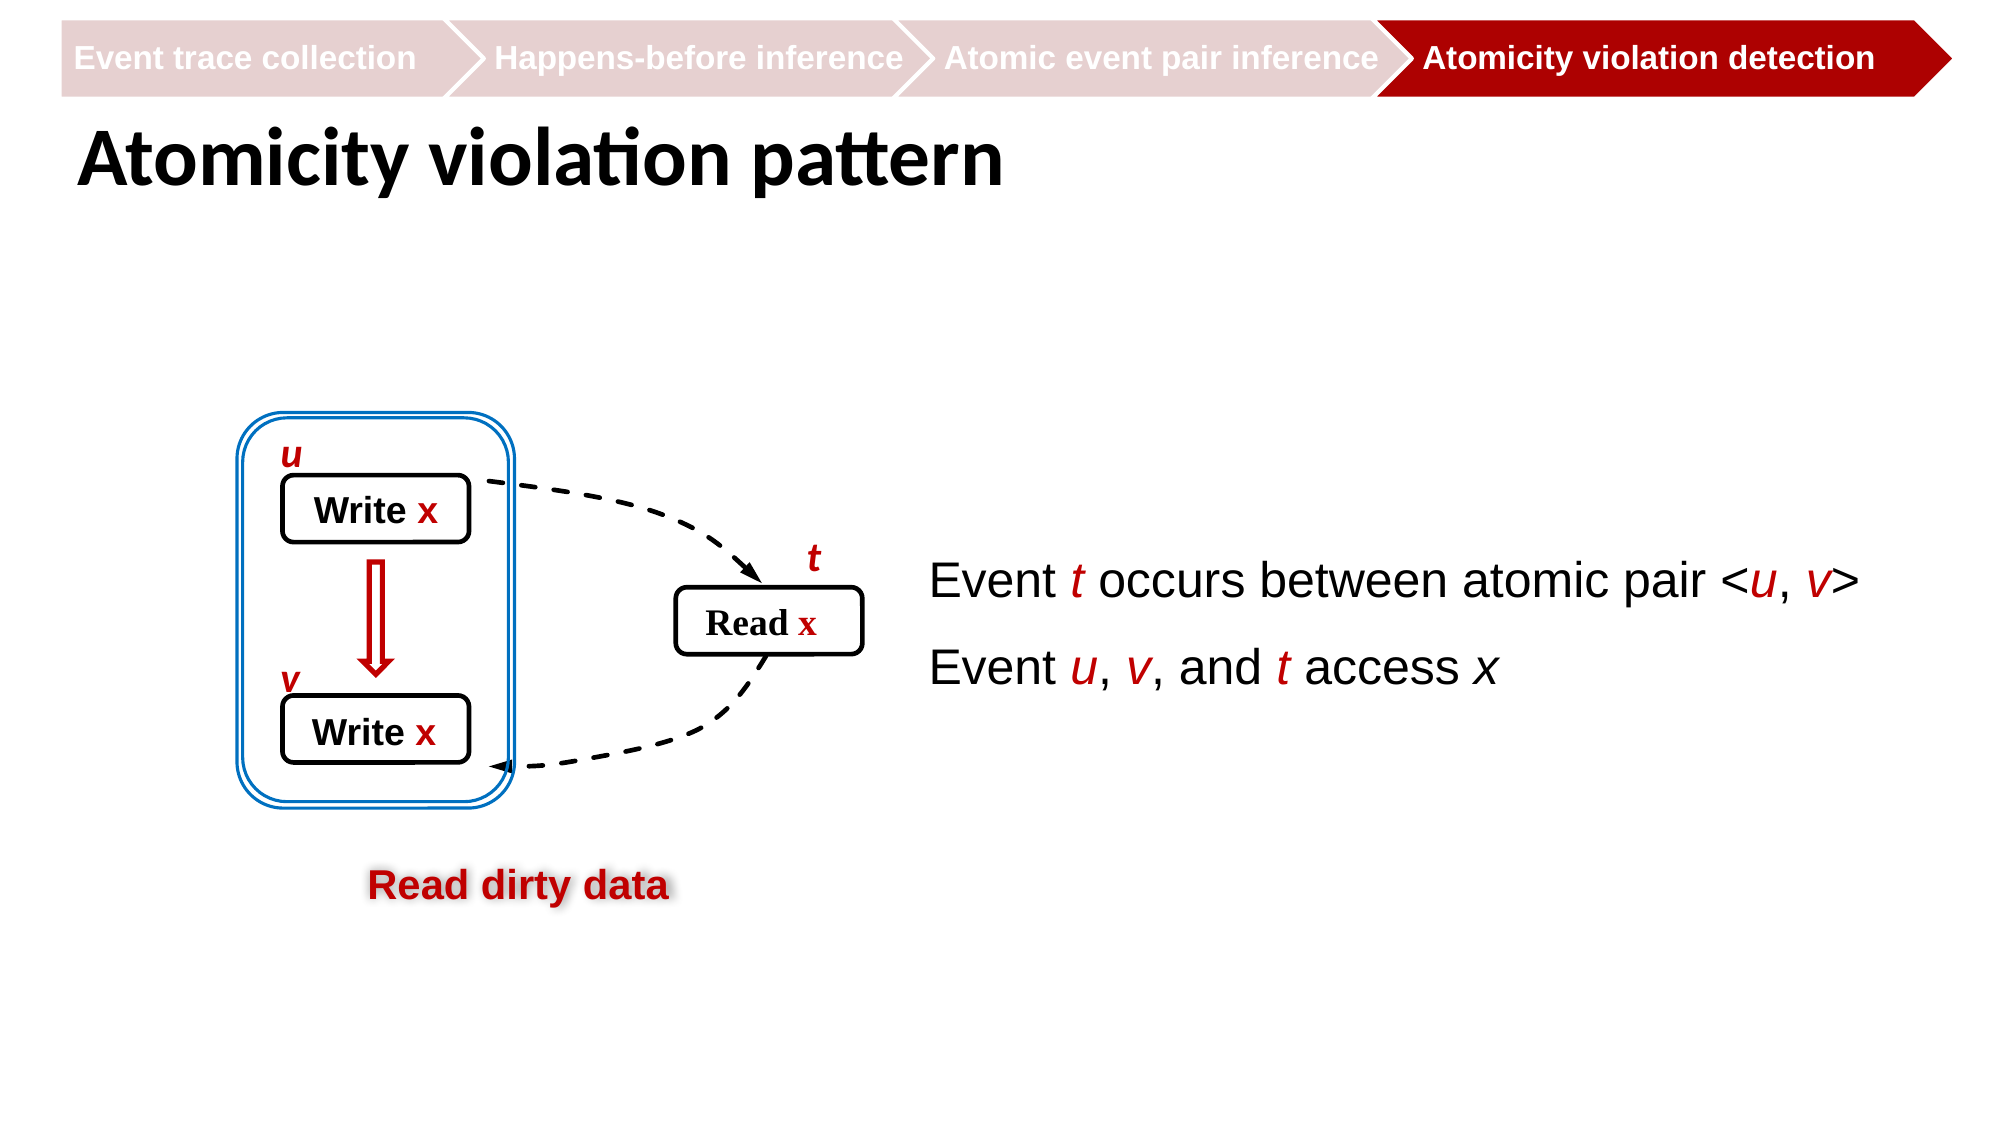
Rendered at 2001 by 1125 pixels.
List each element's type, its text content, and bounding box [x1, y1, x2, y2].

text_box [519, 484, 762, 584]
text_box Event u, v, and t access x [913, 627, 1919, 703]
text_box Read dirty data [299, 850, 737, 915]
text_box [236, 412, 515, 809]
title Atomicity violation pattern [62, 110, 1938, 238]
text_box Read x [692, 602, 830, 639]
text_box t [791, 522, 862, 587]
text_box [675, 587, 863, 655]
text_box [59, 17, 1956, 99]
text_box [519, 655, 767, 768]
text_box Event t occurs between atomic pair <u, v> [913, 540, 1891, 615]
